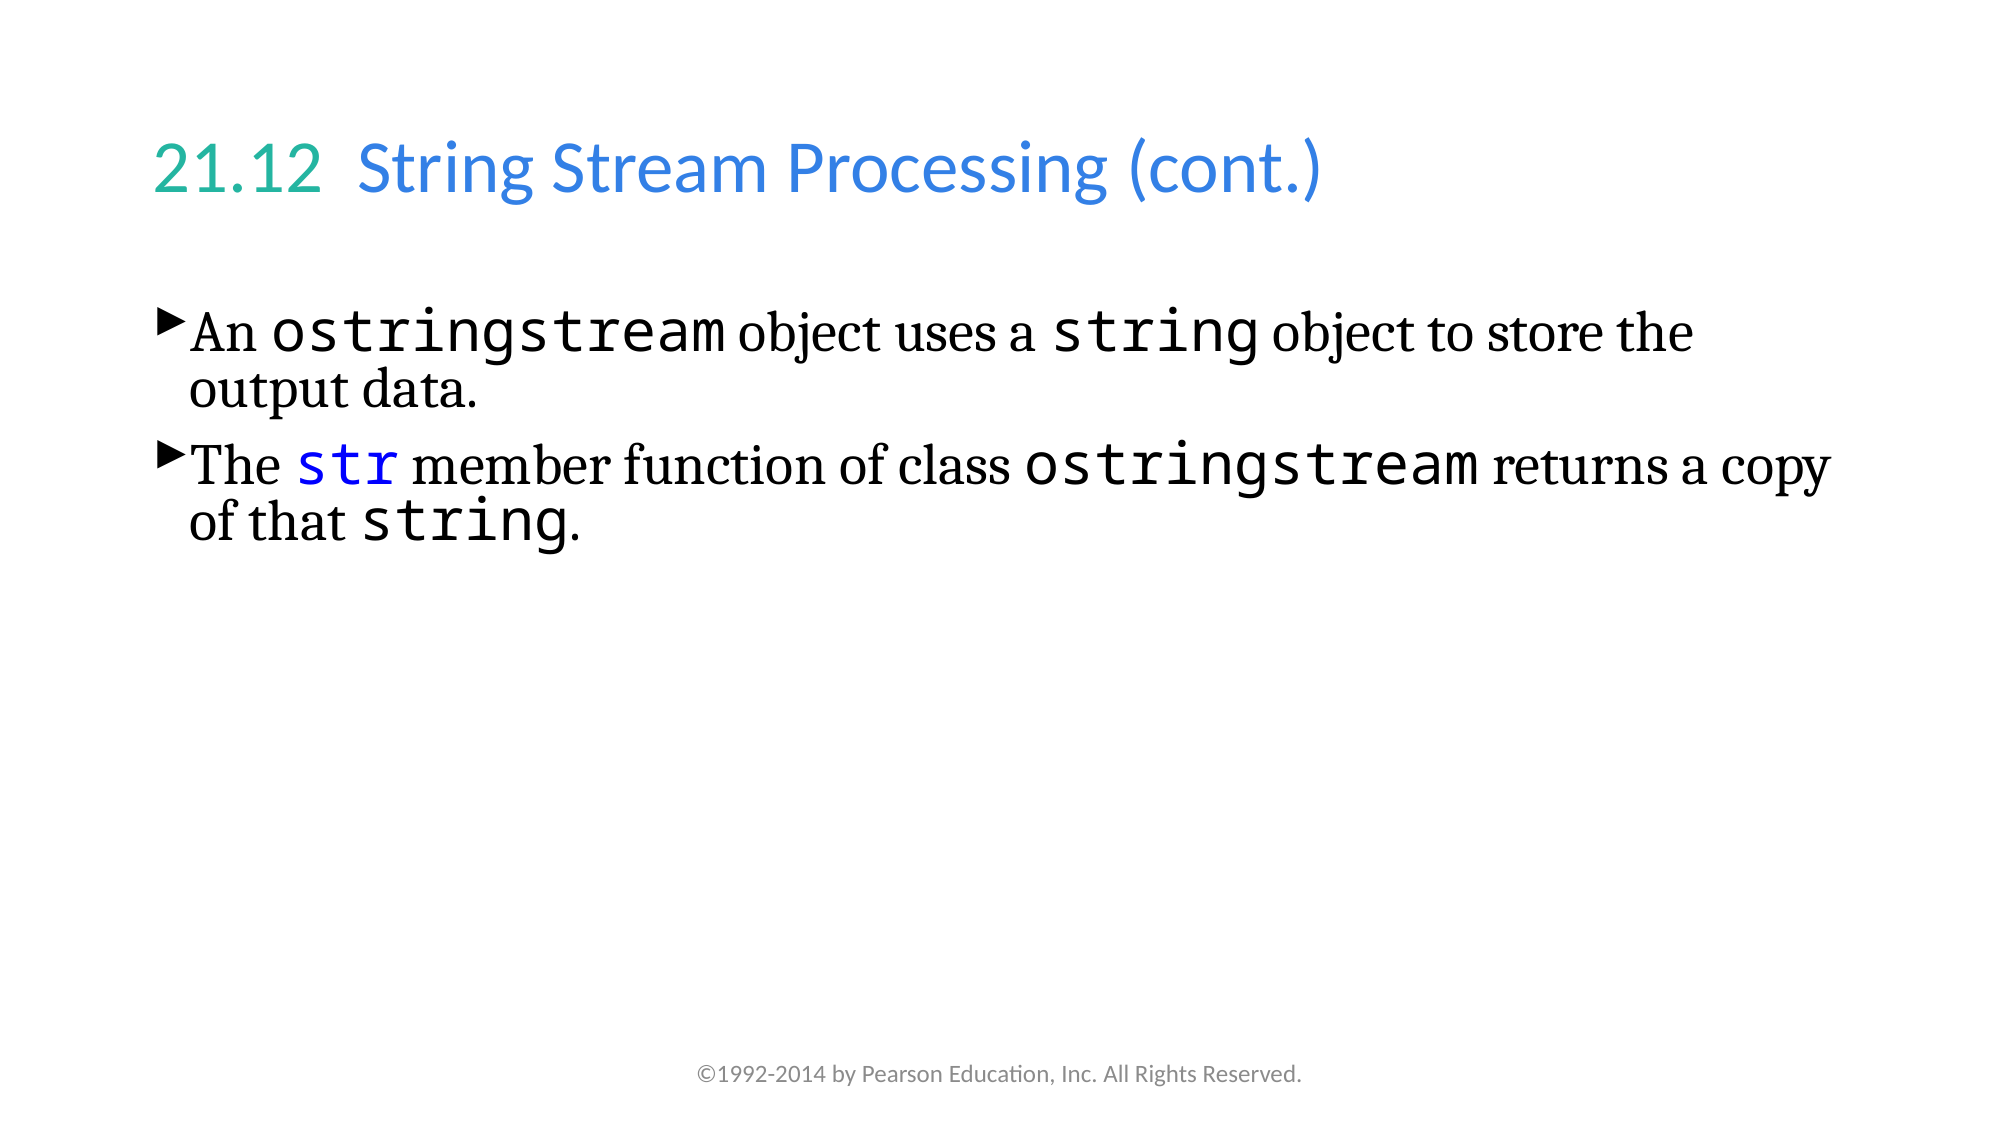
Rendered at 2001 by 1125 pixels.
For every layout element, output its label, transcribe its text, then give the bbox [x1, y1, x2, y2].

footer ©1992-2014 by Pearson Education, Inc. All Rights Reserved. [662, 1042, 1338, 1103]
list An ostringstream object uses a string object to store the output data. The str member function of class ostringstream returns a copy of that string. [137, 299, 1863, 1014]
title 21.12 String Stream Processing (cont.) [137, 59, 1863, 278]
